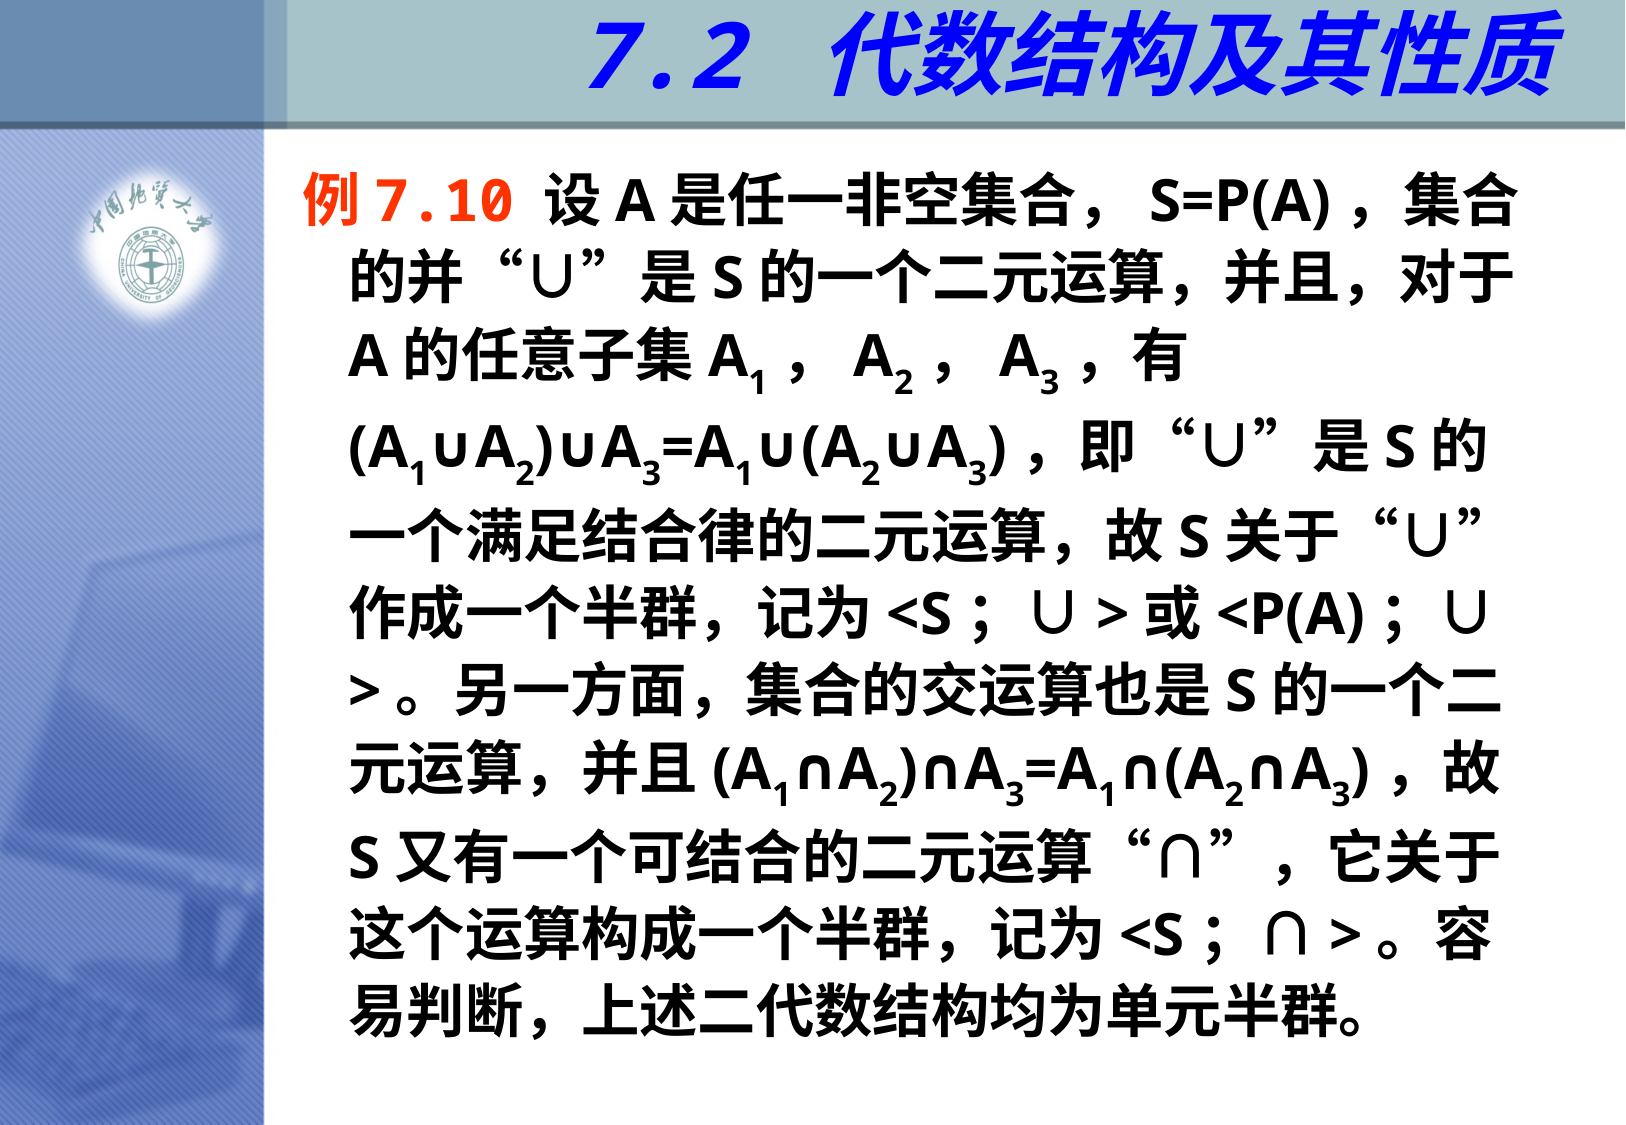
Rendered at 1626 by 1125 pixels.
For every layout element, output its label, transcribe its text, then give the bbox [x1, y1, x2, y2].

title 7.2 代数结构及其性质 [317, 0, 1569, 110]
picture [0, 0, 1625, 1125]
list 例7.10 设A是任一非空集合，S=P(A)，集合的并“∪”是S的一个二元运算，并且，对于A的任意子集A1，A2，A3，有(A1∪A2)∪A3=A1∪(A2∪A3)，即“∪”是S的一个满足结合律的二元运算，故S关于“∪”作成一个半群，记为<S；∪>或<P(A)；∪>。另一方面，集合的交运算也是S的一个二元运算，并且(A1∩A2)∩A3=A1∩(A2∩A3)，故S又有一个可结合的二元运算“∩”，它关于这个运算构成一个半群，记为<S；∩>。容易判断，上述二代数结构均为单元半群。 [233, 148, 1558, 1083]
